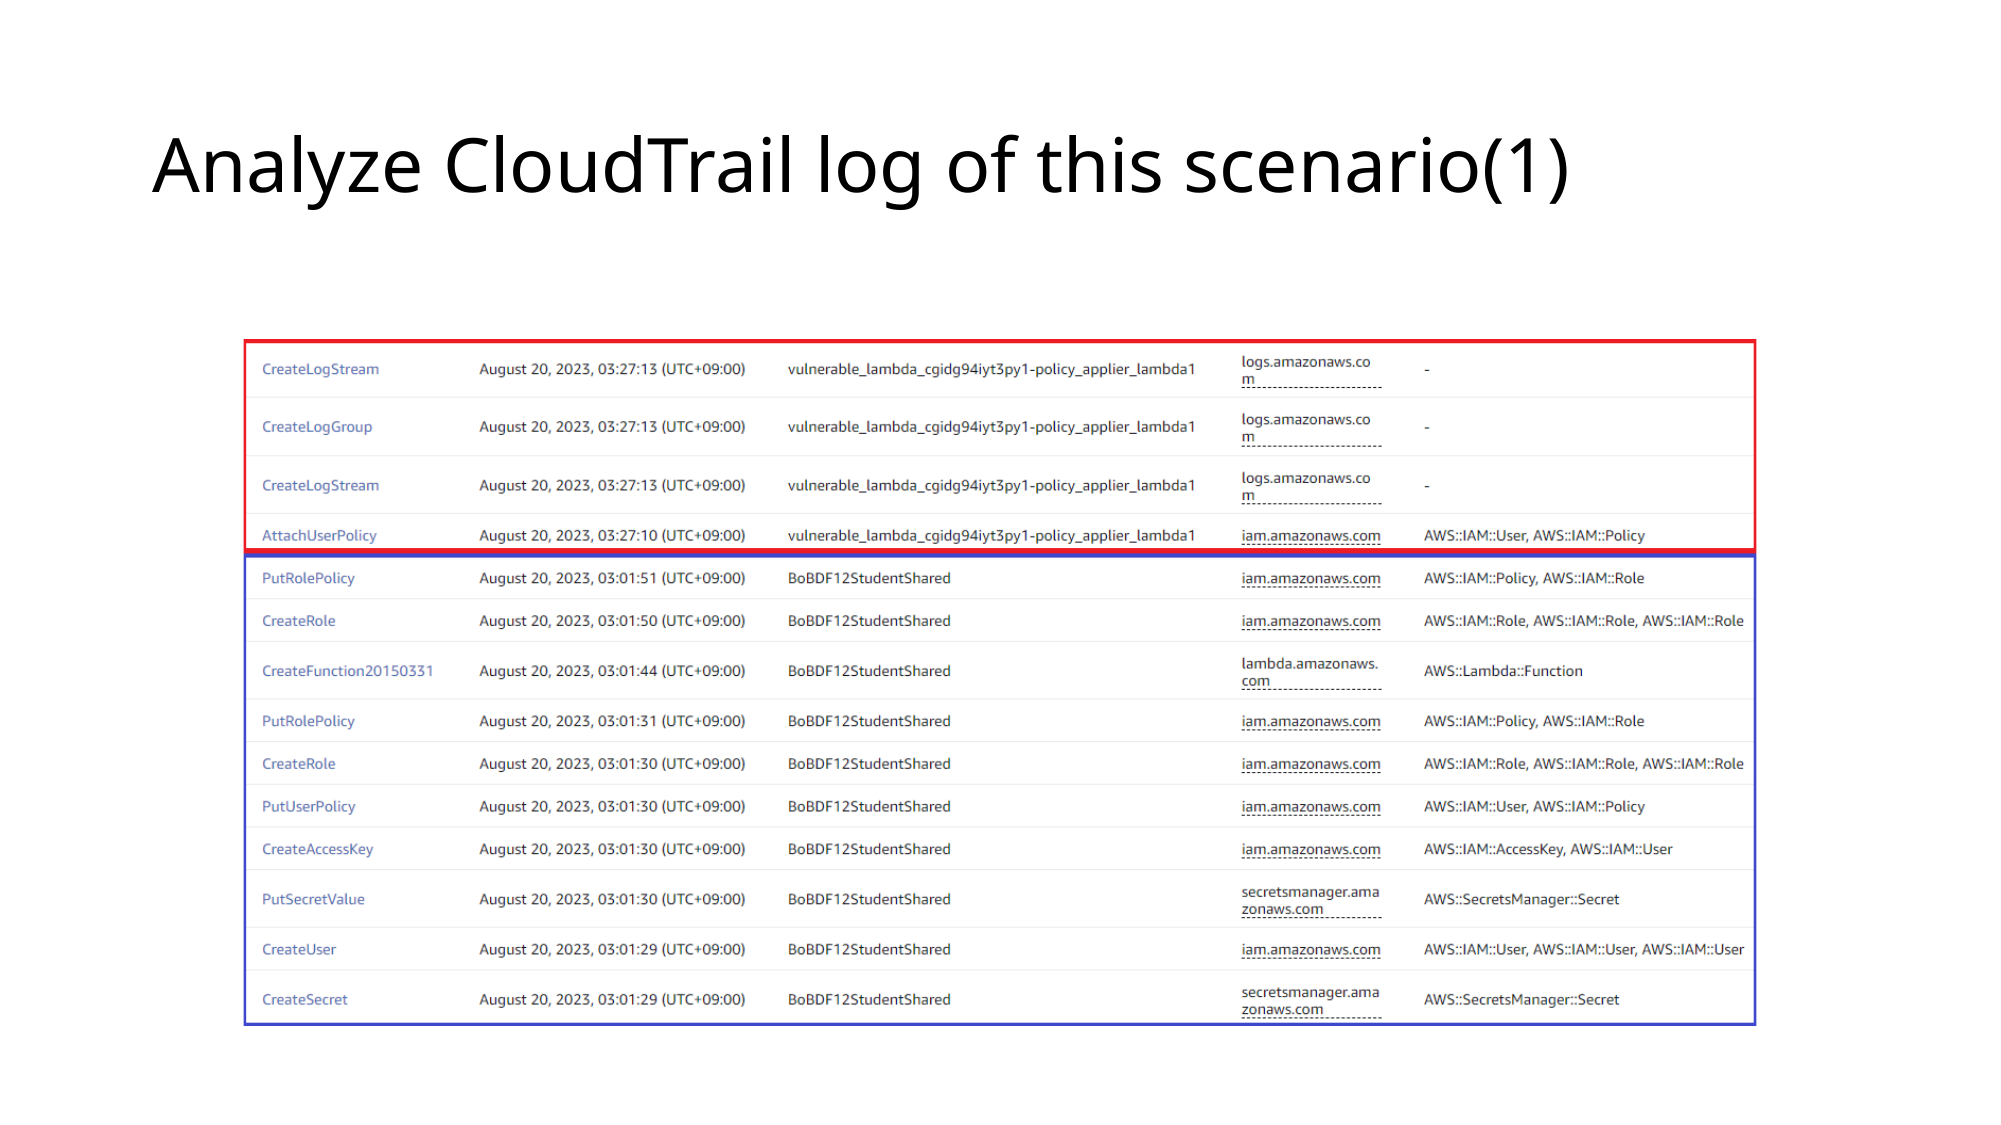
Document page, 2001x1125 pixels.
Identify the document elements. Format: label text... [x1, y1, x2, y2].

picture [243, 339, 1757, 1026]
title Analyze CloudTrail log of this scenario(1) [137, 59, 1863, 278]
